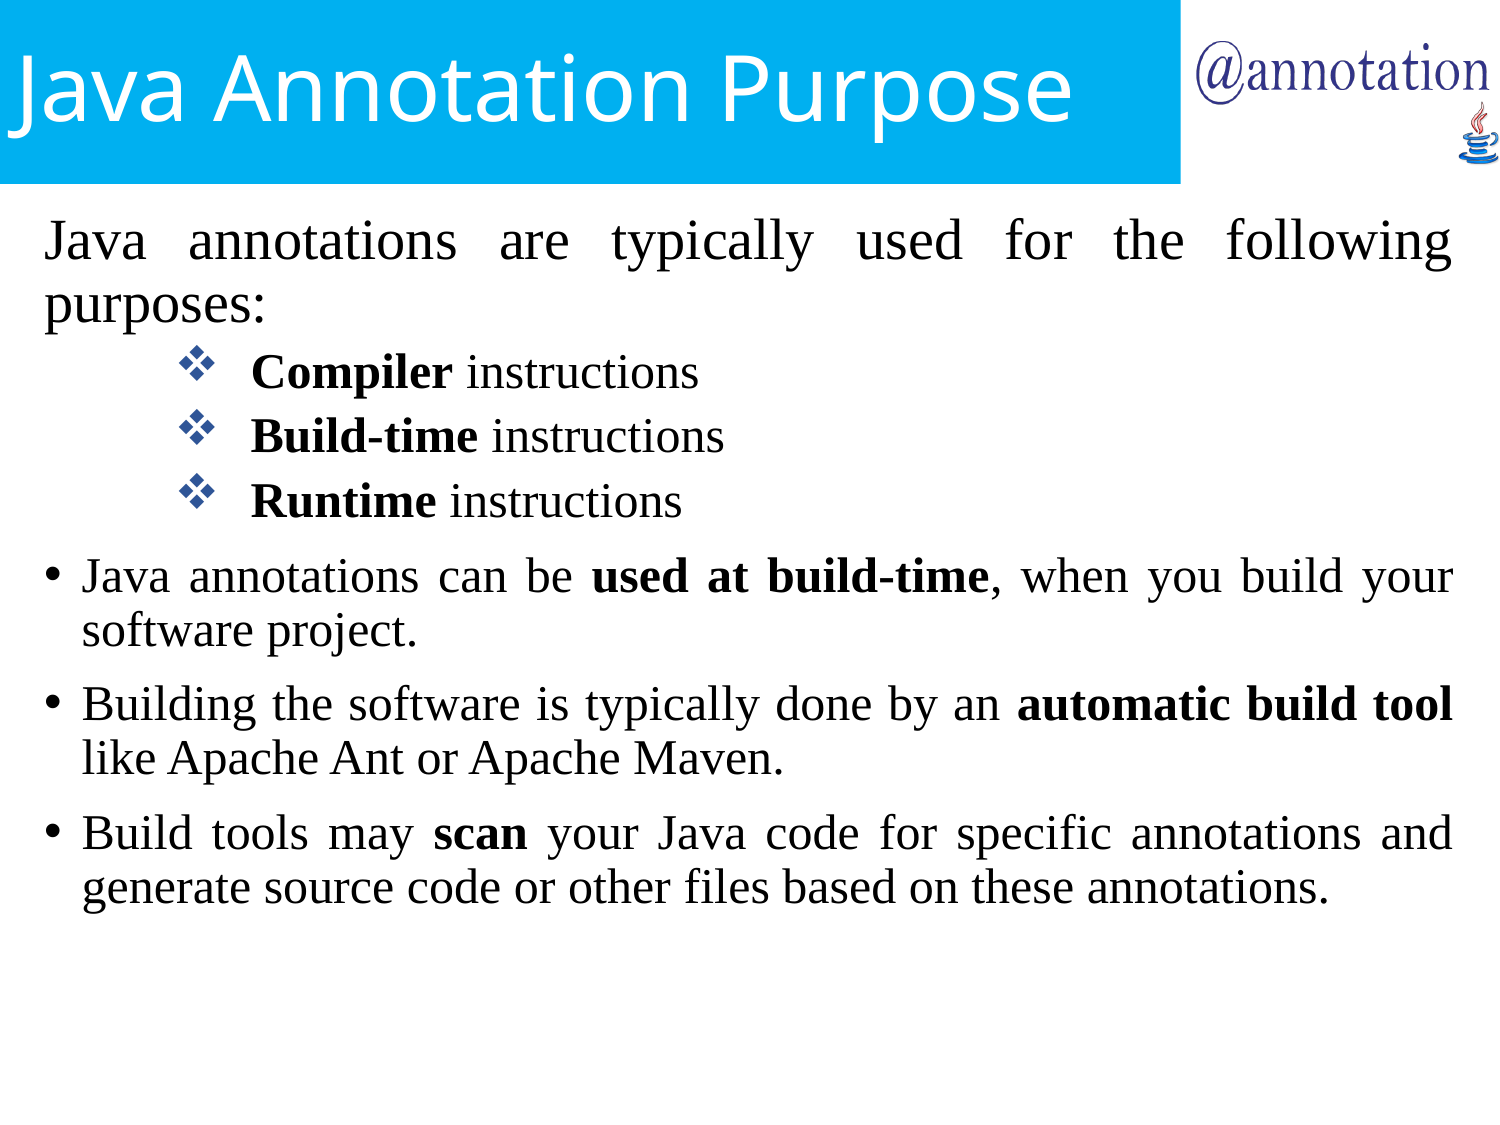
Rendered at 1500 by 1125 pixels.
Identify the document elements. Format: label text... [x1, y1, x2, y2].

picture [1187, 0, 1500, 166]
title Java Annotation Purpose [0, 0, 1181, 184]
list Java annotations are typically used for the following purposes: Compiler instructions Build-time instructions Runtime instructions Java annotations can be used at build-time, when you build your software project. Building the software is typically done by an automatic build tool like Apache Ant or Apache Maven. Build tools may scan your Java code for specific annotations and generate source code or other files based on these annotations. [29, 201, 1469, 1100]
